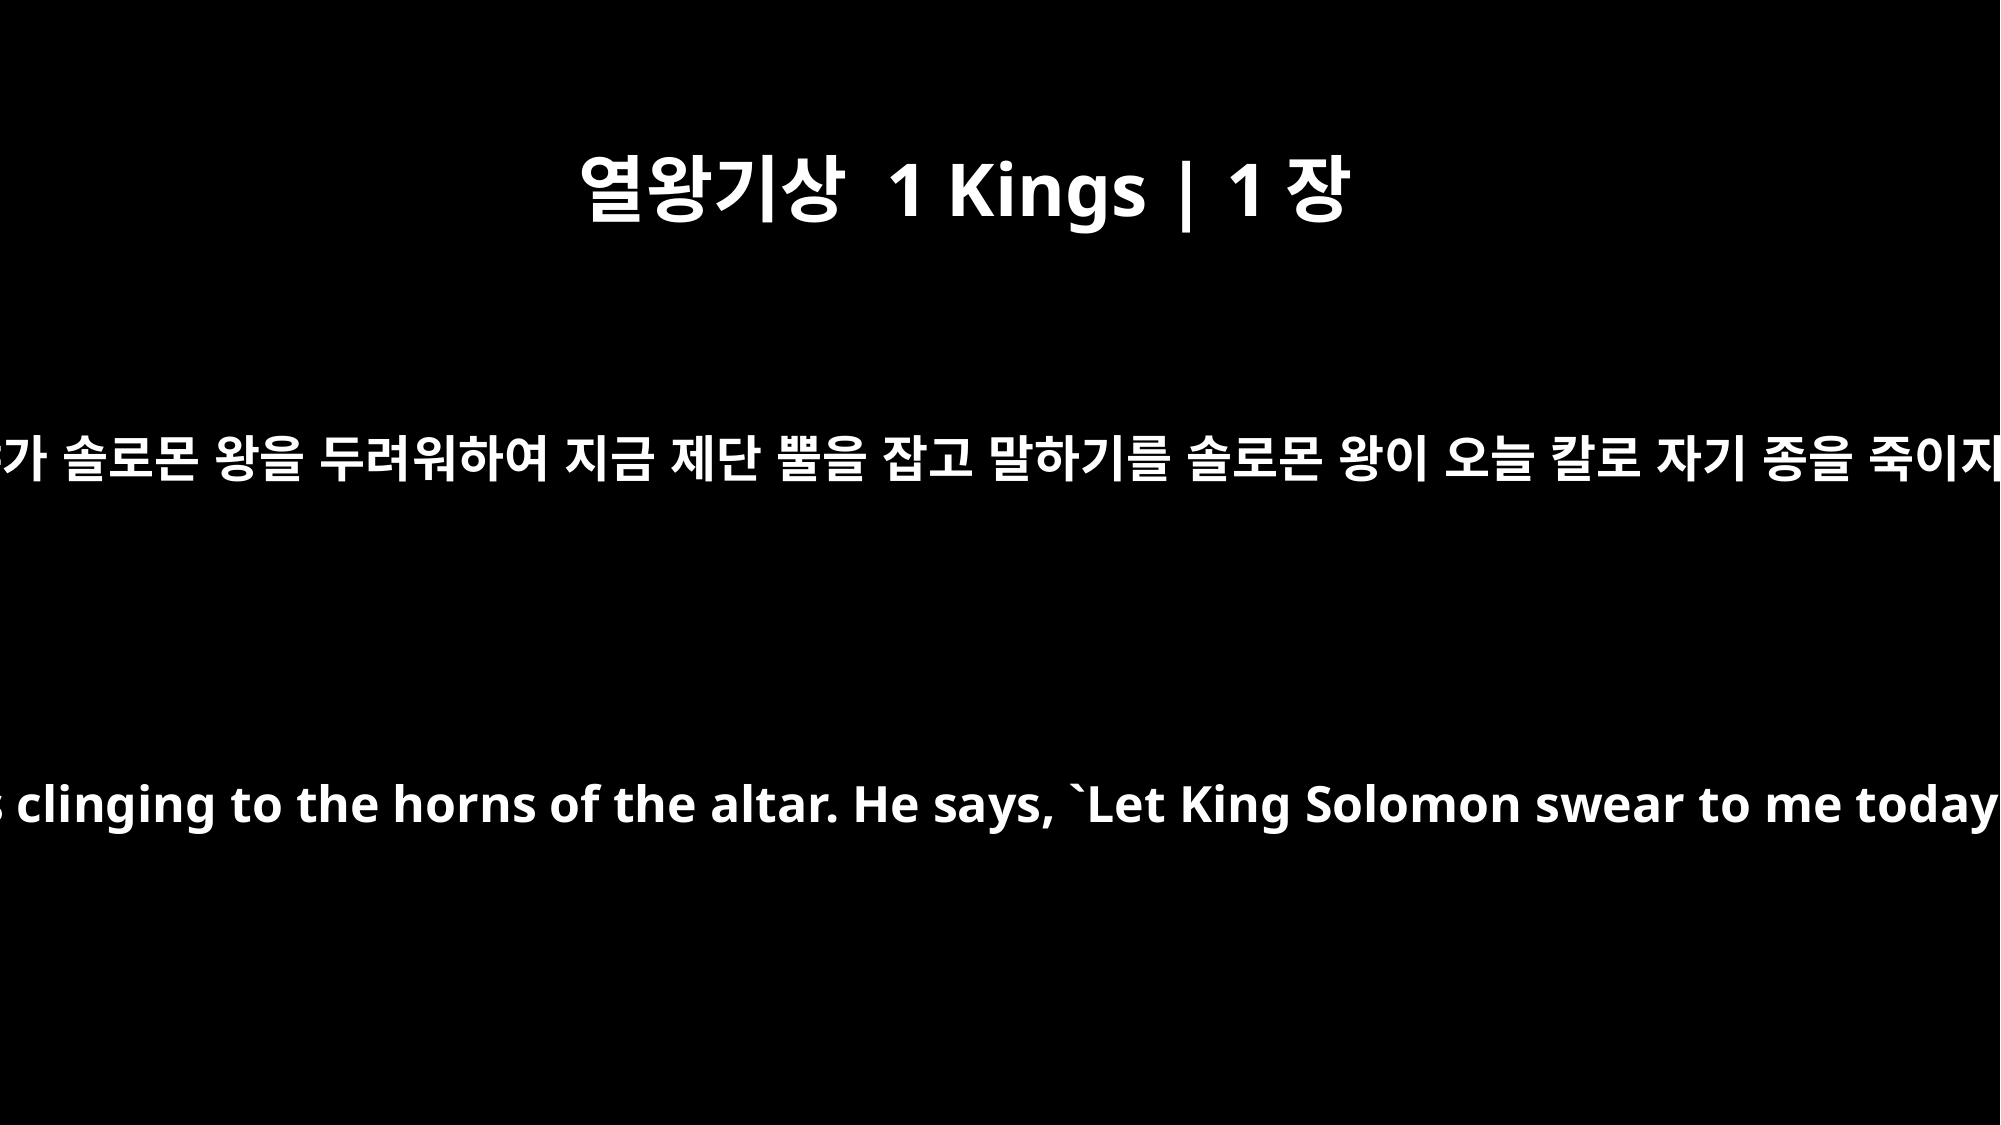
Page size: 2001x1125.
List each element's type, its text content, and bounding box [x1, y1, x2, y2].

text_box 51 어떤 사람이 솔로몬에게 말하여 이르되 아도니야가 솔로몬 왕을 두려워하여 지금 제단 뿔을 잡고 말하기를 솔로몬 왕이 오늘 칼로 자기 종을 죽이지 않겠다고 내게 맹세하기를 원한다 하나이다 [0, 359, 2000, 495]
text_box 열왕기상 1 Kings | 1장 [564, 136, 1368, 239]
text_box Then Solomon was told, "Adonijah is afraid of King Solomon and is clinging to the horns of the altar. He says, `Let King Solomon swear to me today that he will not put his servant to death with the sword.'" [0, 764, 2000, 840]
